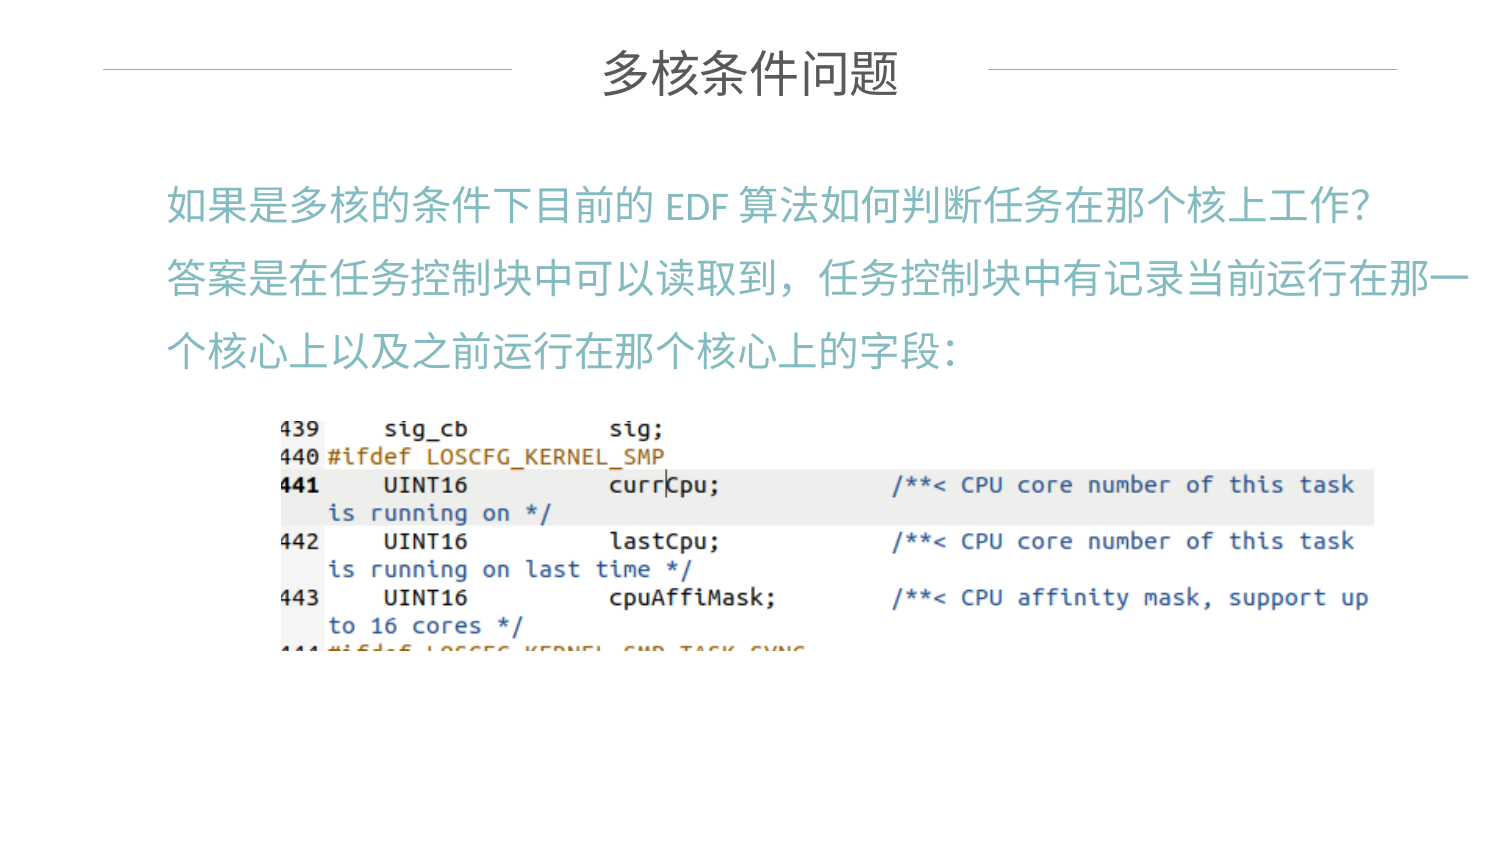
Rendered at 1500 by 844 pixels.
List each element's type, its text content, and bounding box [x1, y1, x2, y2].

picture [281, 421, 1374, 651]
text_box 如果是多核的条件下目前的EDF算法如何判断任务在那个核上工作？ 答案是在任务控制块中可以读取到，任务控制块中有记录当前运行在那一个核心上以及之前运行在那个核心上的字段： [155, 150, 1500, 673]
text_box 多核条件问题 [519, 42, 981, 68]
text_box 多核条件问题 [519, 70, 981, 103]
